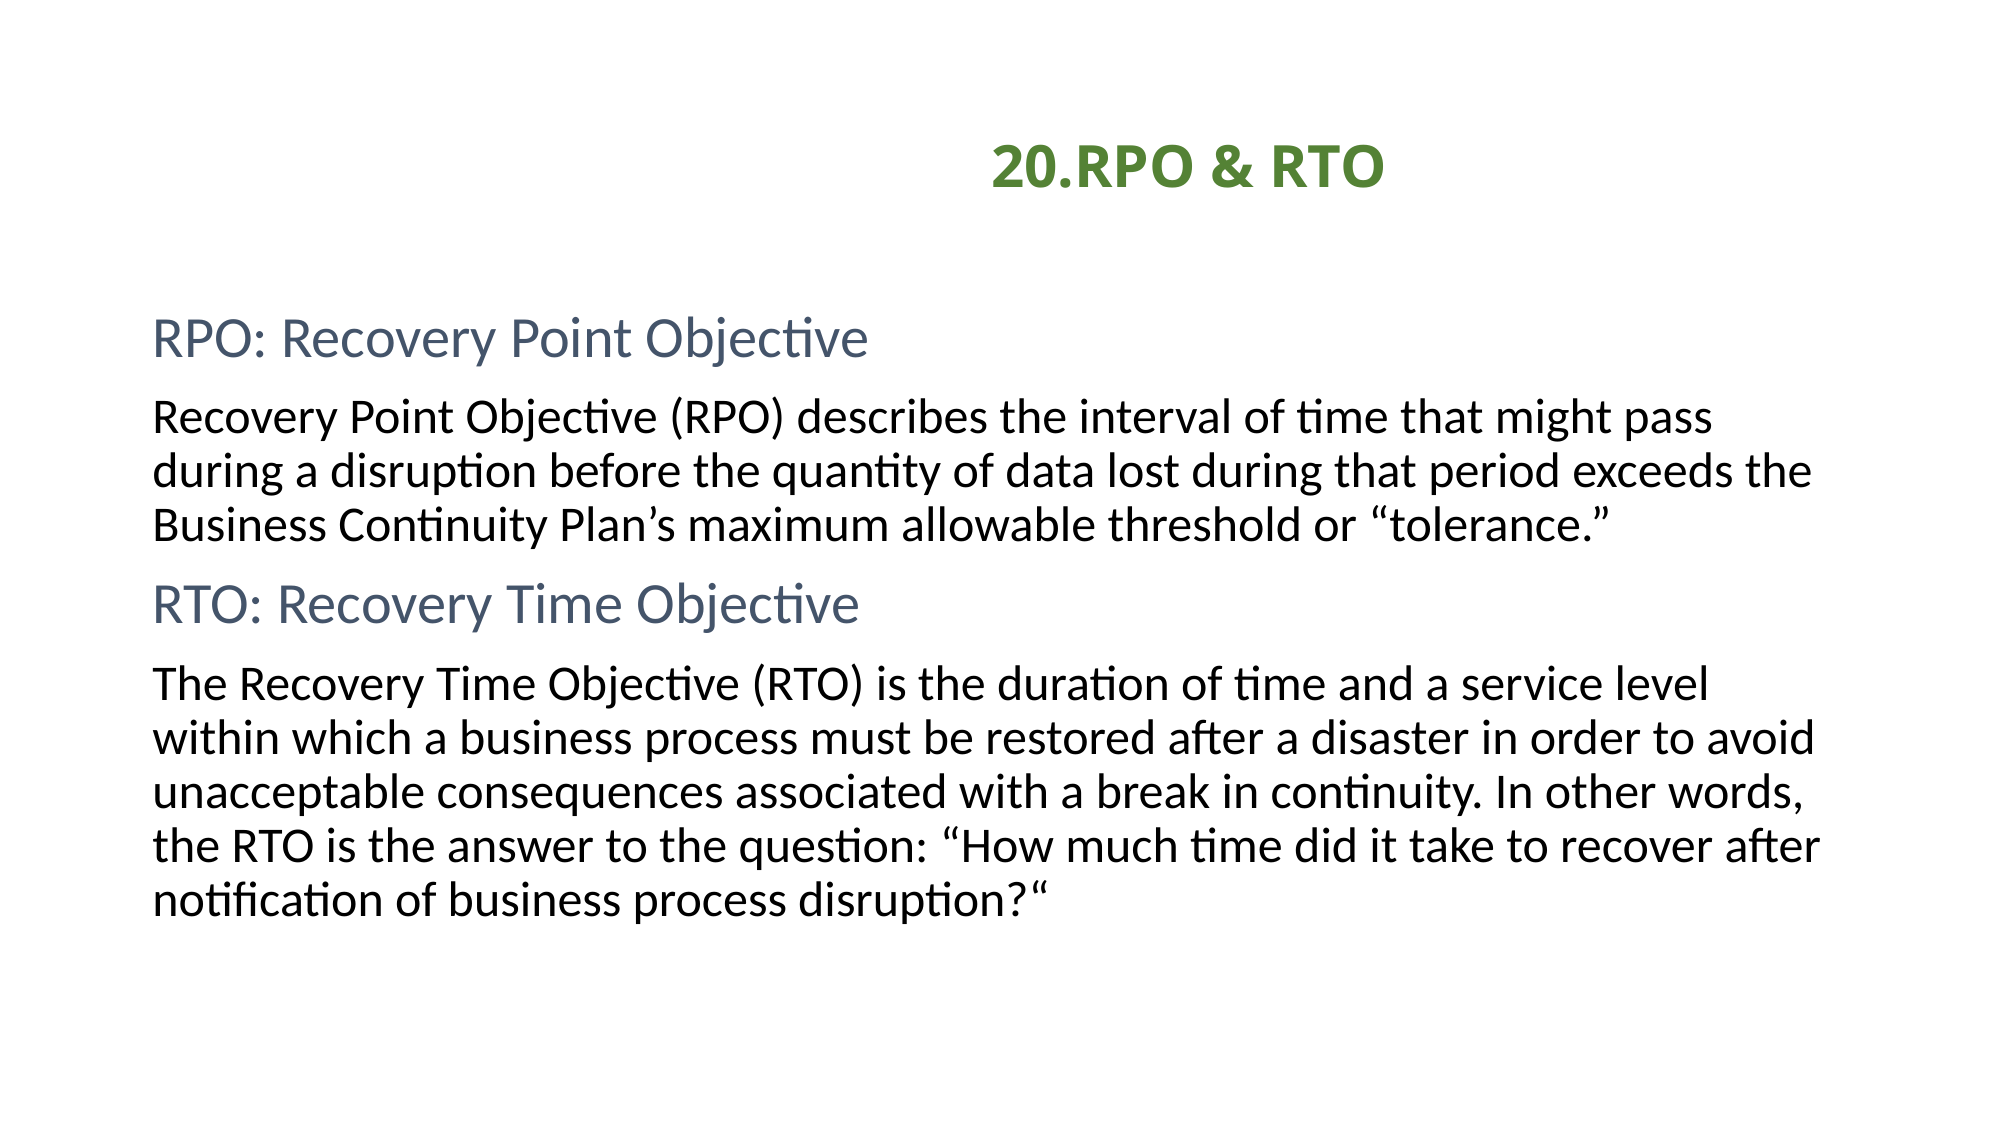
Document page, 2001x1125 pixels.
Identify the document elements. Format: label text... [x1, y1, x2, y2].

title 20.RPO & RTO [137, 59, 1863, 278]
list RPO: Recovery Point Objective Recovery Point Objective (RPO) describes the interval of time that might pass during a disruption before the quantity of data lost during that period exceeds the Business Continuity Plan’s maximum allowable threshold or “tolerance.” RTO: Recovery Time Objective The Recovery Time Objective (RTO) is the duration of time and a service level within which a business process must be restored after a disaster in order to avoid unacceptable consequences associated with a break in continuity. In other words, the RTO is the answer to the question: “How much time did it take to recover after notification of business process disruption?“ [137, 299, 1863, 1014]
